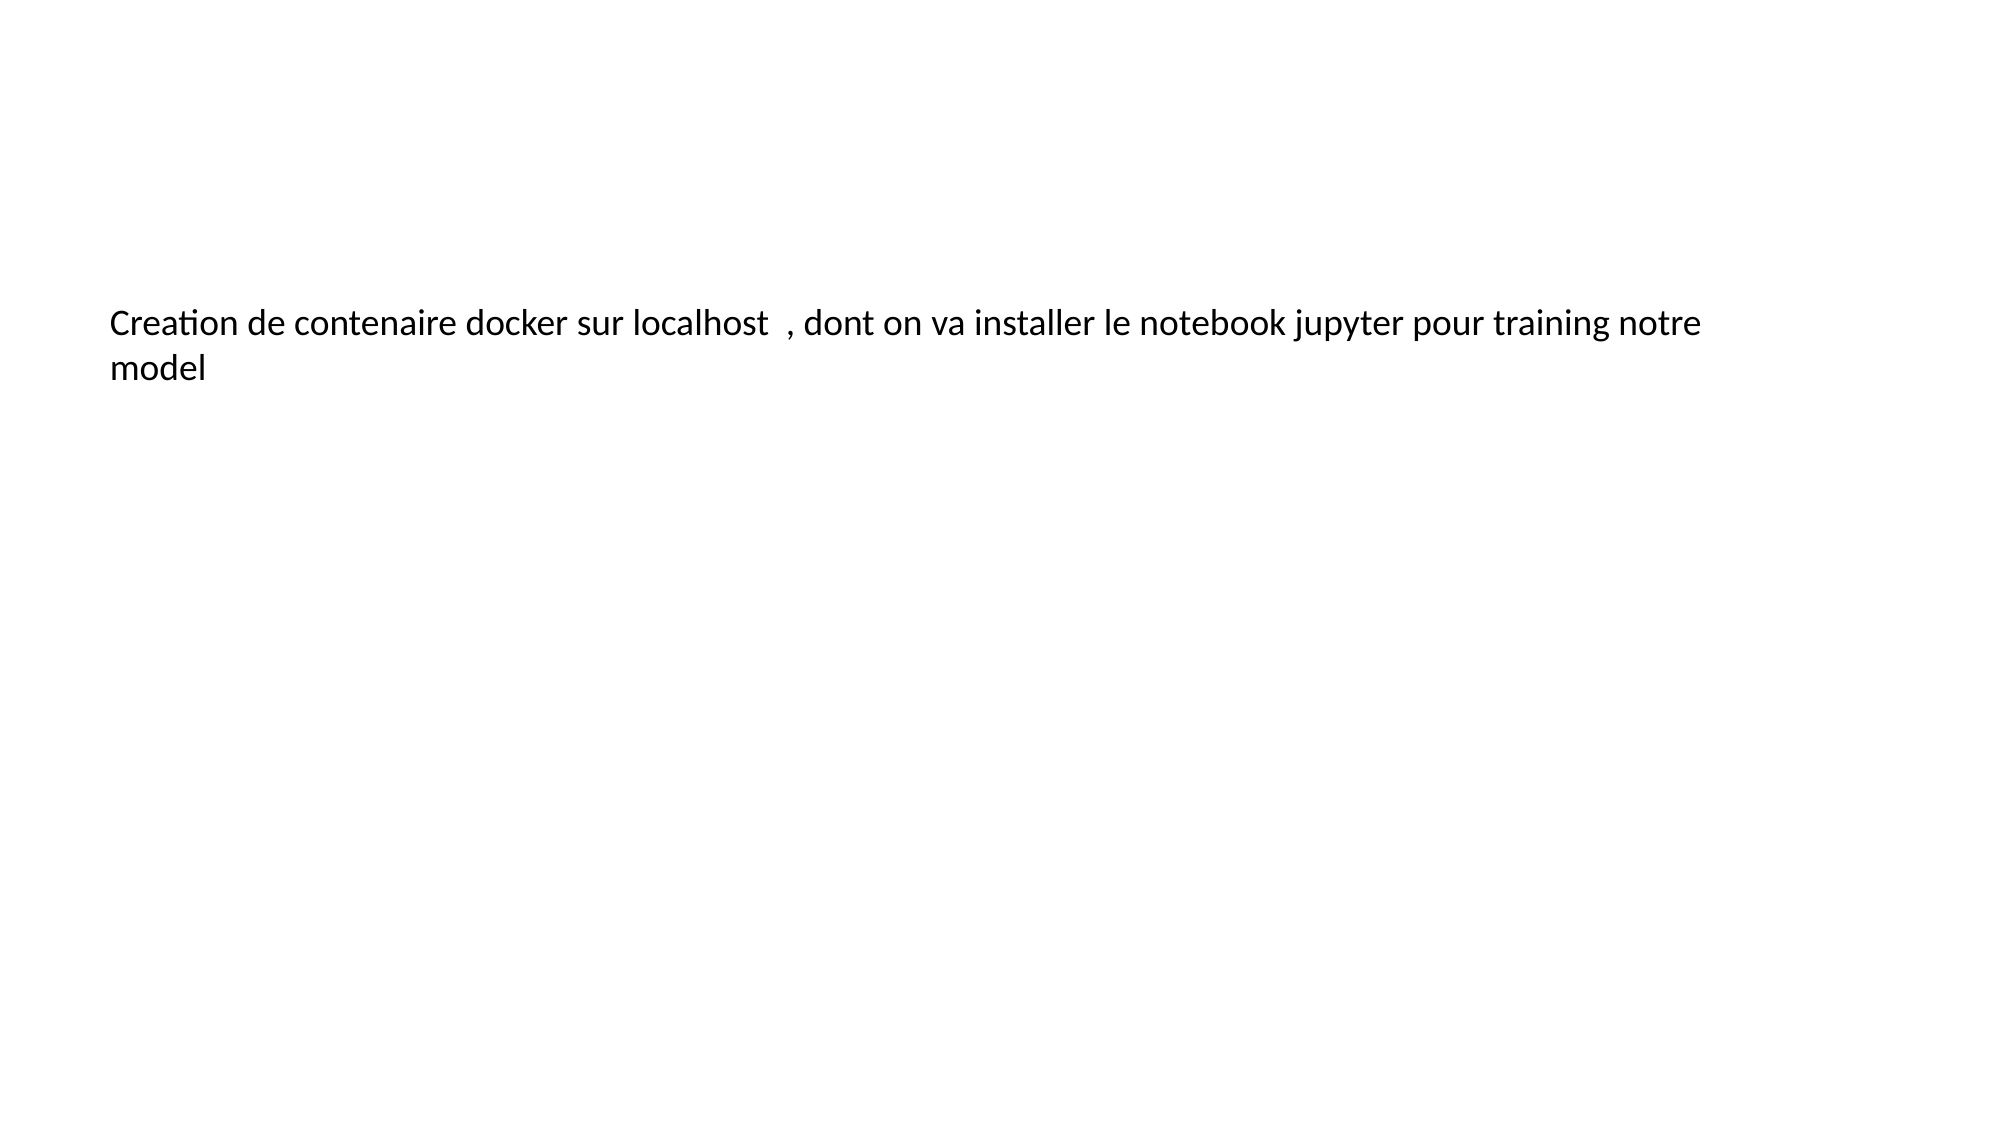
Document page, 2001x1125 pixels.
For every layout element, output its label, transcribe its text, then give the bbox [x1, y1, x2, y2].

text_box Creation de contenaire docker sur localhost , dont on va installer le notebook jupyter pour training notre model [95, 290, 1787, 396]
